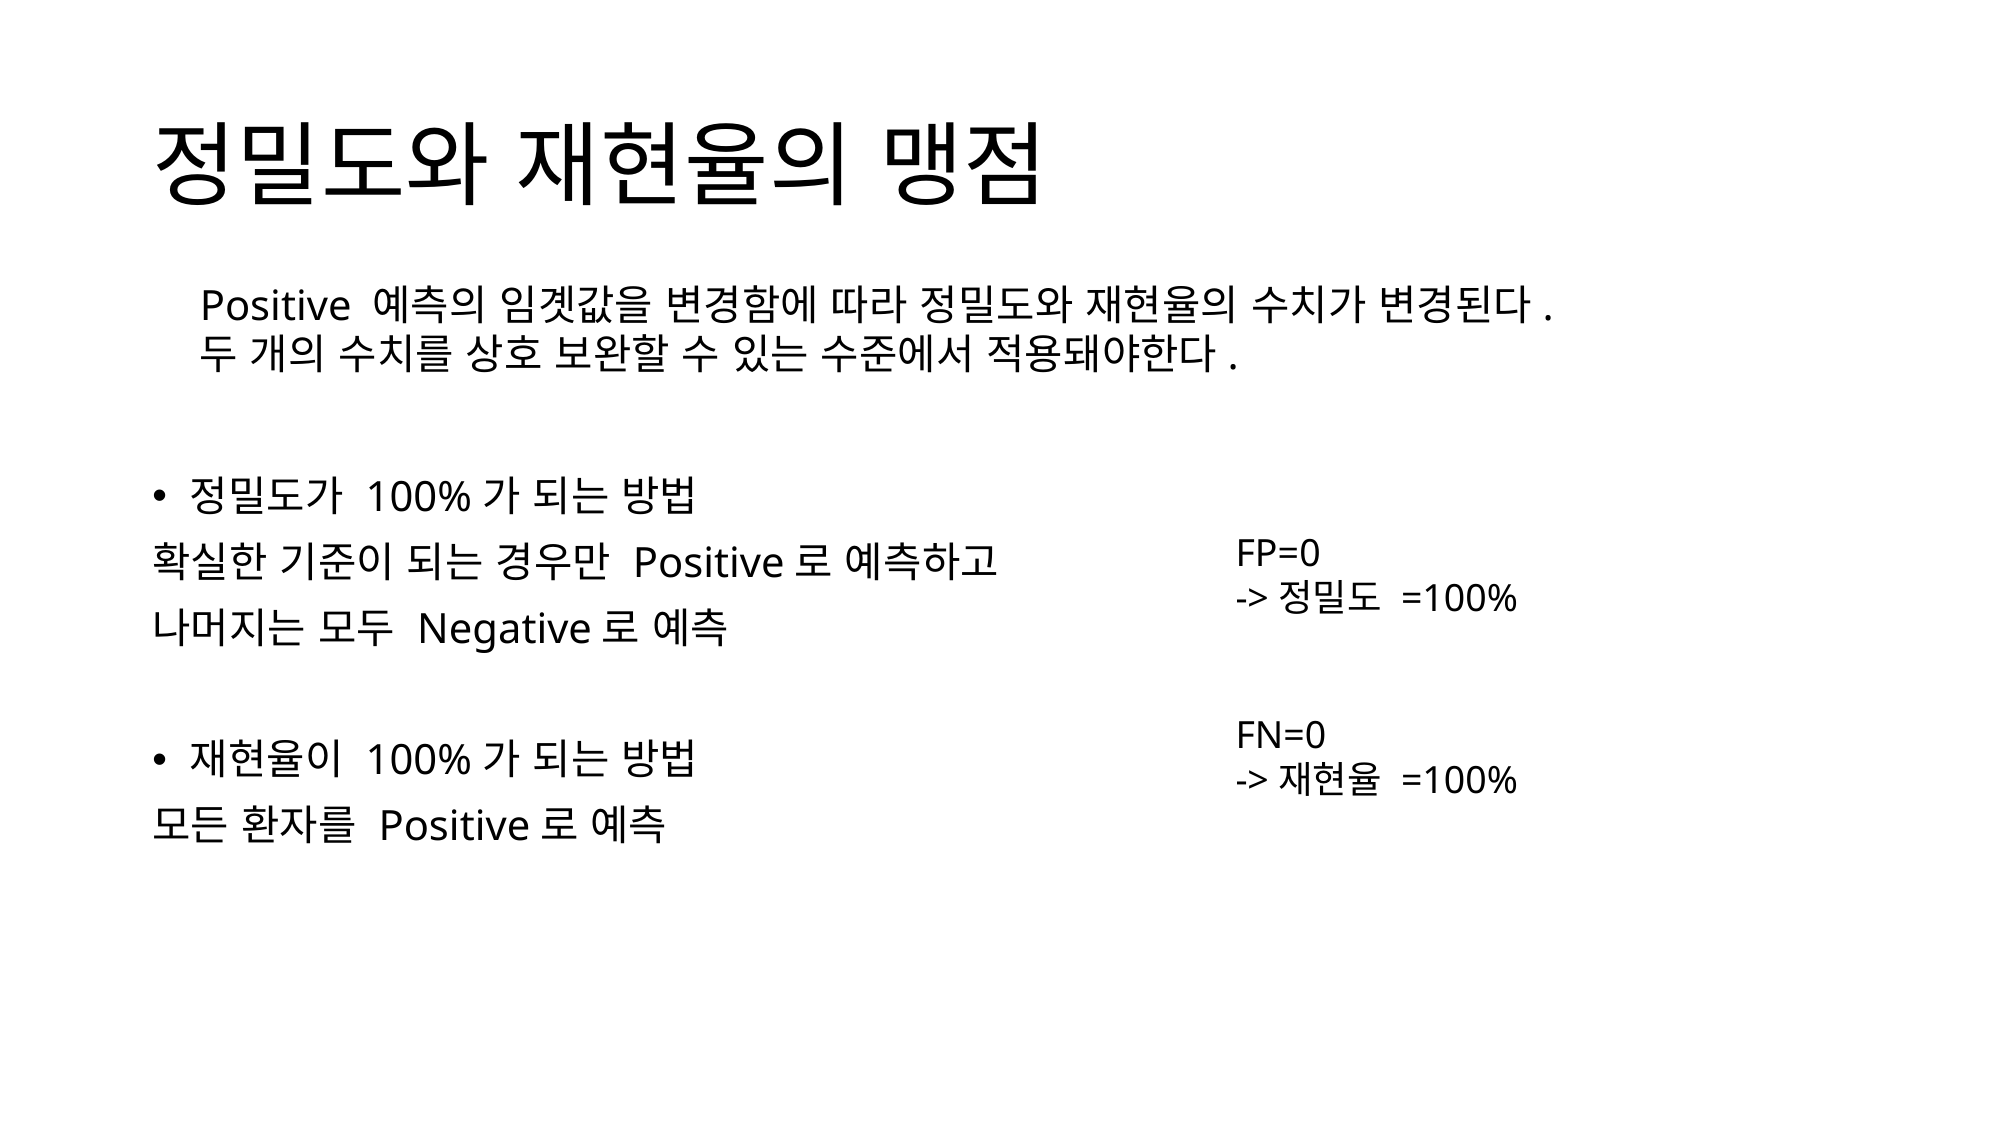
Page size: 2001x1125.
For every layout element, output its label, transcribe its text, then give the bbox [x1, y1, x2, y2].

title 정밀도와 재현율의 맹점 [137, 59, 1863, 278]
list 정밀도가 100%가 되는 방법 확실한 기준이 되는 경우만 Positive로 예측하고 나머지는 모두 Negative로 예측 재현율이 100%가 되는 방법 모든 환자를 Positive로 예측 [137, 467, 1863, 937]
text_box Positive 예측의 임곗값을 변경함에 따라 정밀도와 재현율의 수치가 변경된다. 두 개의 수치를 상호 보완할 수 있는 수준에서 적용돼야한다. [184, 270, 1569, 436]
text_box FP=0 ->정밀도 =100% [1220, 521, 1534, 627]
text_box FN=0 ->재현율 =100% [1220, 703, 1534, 808]
